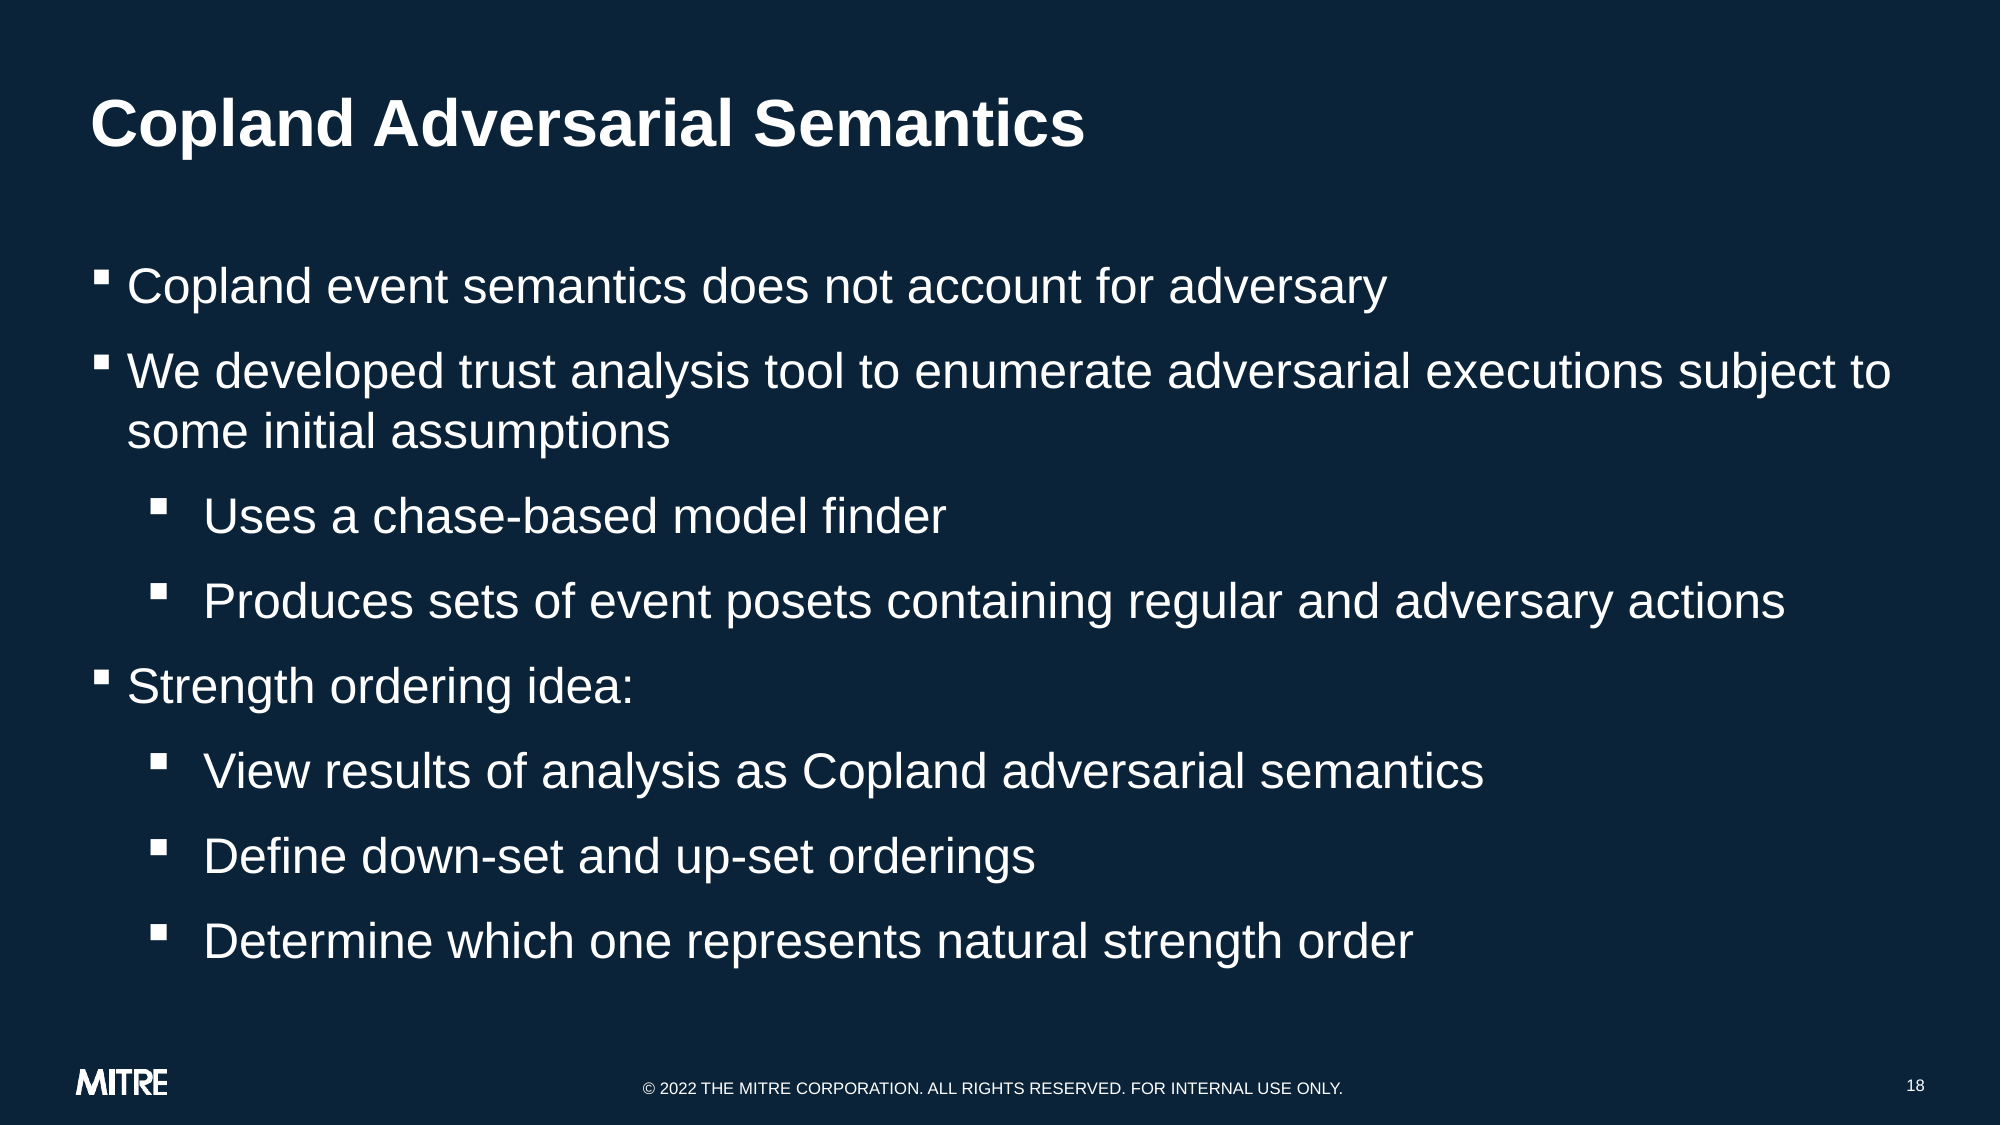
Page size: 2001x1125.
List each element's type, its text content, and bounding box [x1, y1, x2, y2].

slide_number 18 [1793, 1064, 1925, 1106]
title Copland Adversarial Semantics [75, 62, 1925, 177]
